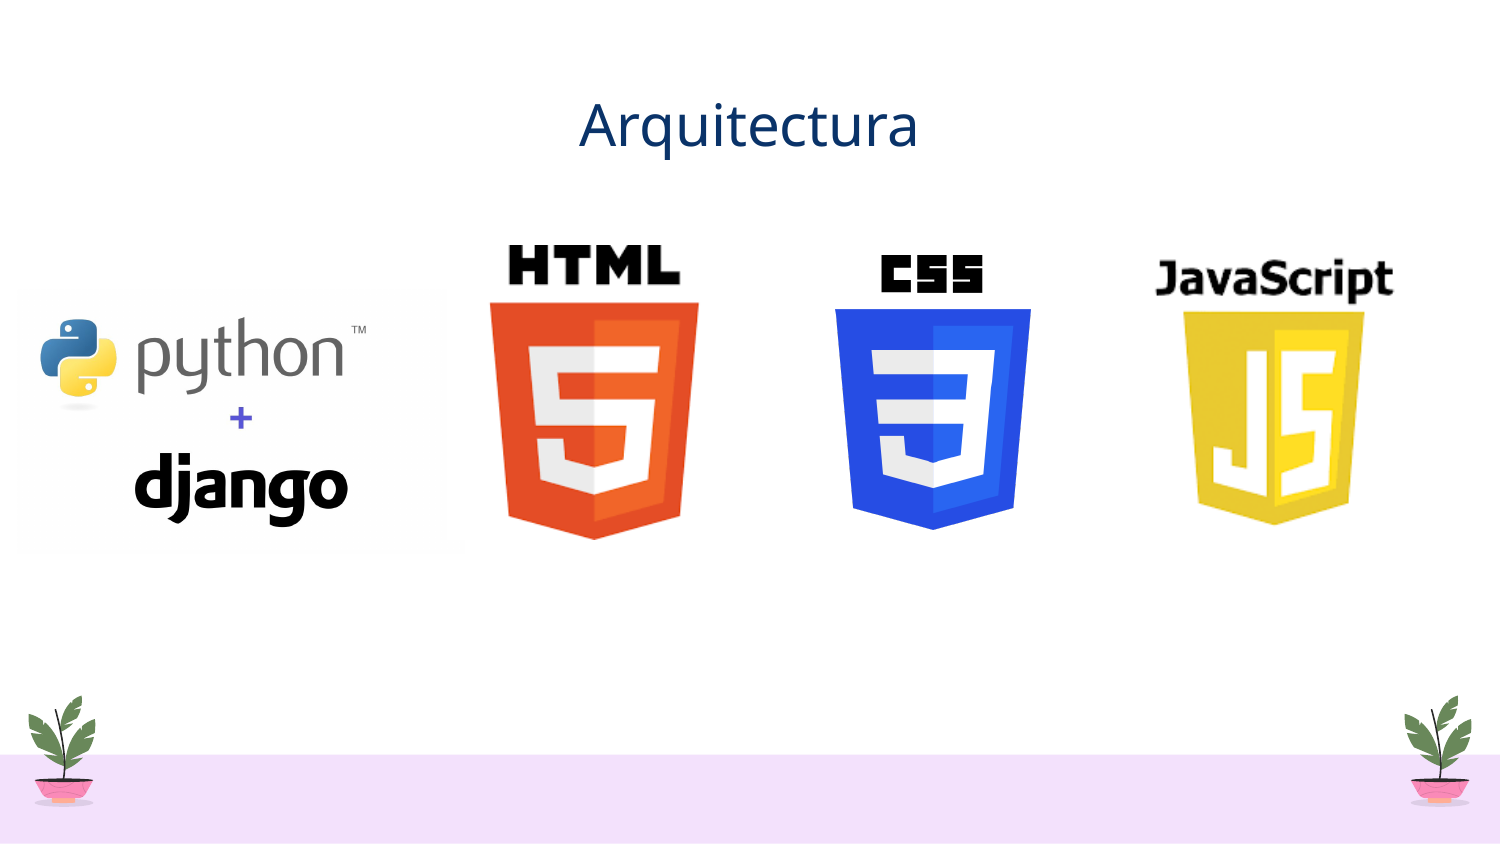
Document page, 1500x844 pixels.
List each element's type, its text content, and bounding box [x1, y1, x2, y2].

picture [17, 245, 742, 554]
picture [835, 254, 1031, 531]
picture [1039, 254, 1500, 531]
title Arquitectura [118, 72, 1382, 167]
